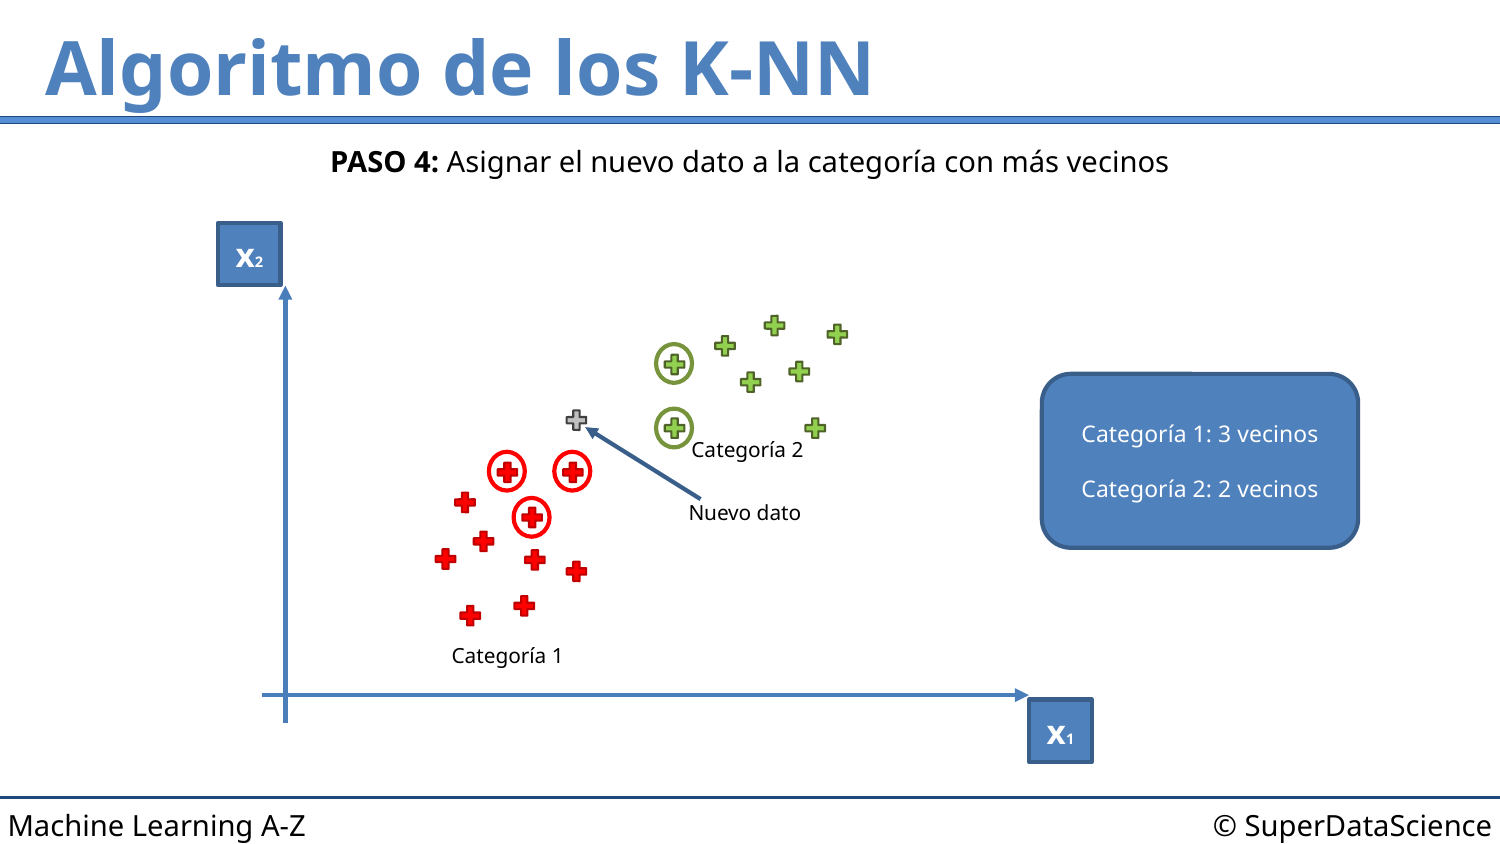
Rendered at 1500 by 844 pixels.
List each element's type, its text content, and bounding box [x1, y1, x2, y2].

text_box [656, 408, 693, 446]
text_box [566, 410, 587, 430]
text_box [460, 605, 481, 626]
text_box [1028, 699, 1092, 763]
text_box [261, 688, 1029, 702]
text_box [473, 531, 494, 552]
text_box Nuevo dato [637, 492, 852, 533]
text_box Categoría 2 [667, 428, 827, 469]
text_box [566, 561, 587, 582]
text_box [827, 324, 848, 345]
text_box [1041, 373, 1359, 549]
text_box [217, 222, 281, 286]
text_box [585, 427, 690, 492]
text_box [435, 549, 456, 569]
text_box [455, 492, 475, 513]
text_box [789, 361, 810, 382]
text_box [656, 344, 693, 383]
text_box [715, 336, 735, 356]
text_box [525, 550, 545, 570]
text_box [488, 451, 525, 491]
text_box [513, 497, 550, 537]
text_box [554, 451, 591, 491]
text_box Categoría 1 [428, 635, 588, 675]
title Algoritmo de los K-NN [36, 11, 1463, 135]
text_box [514, 596, 534, 616]
text_box [805, 418, 826, 428]
text_box [764, 315, 785, 336]
text_box [279, 285, 292, 695]
text_box PASO 4: Asignar el nuevo dato a la categoría con más vecinos [126, 136, 1374, 186]
text_box [740, 372, 761, 392]
